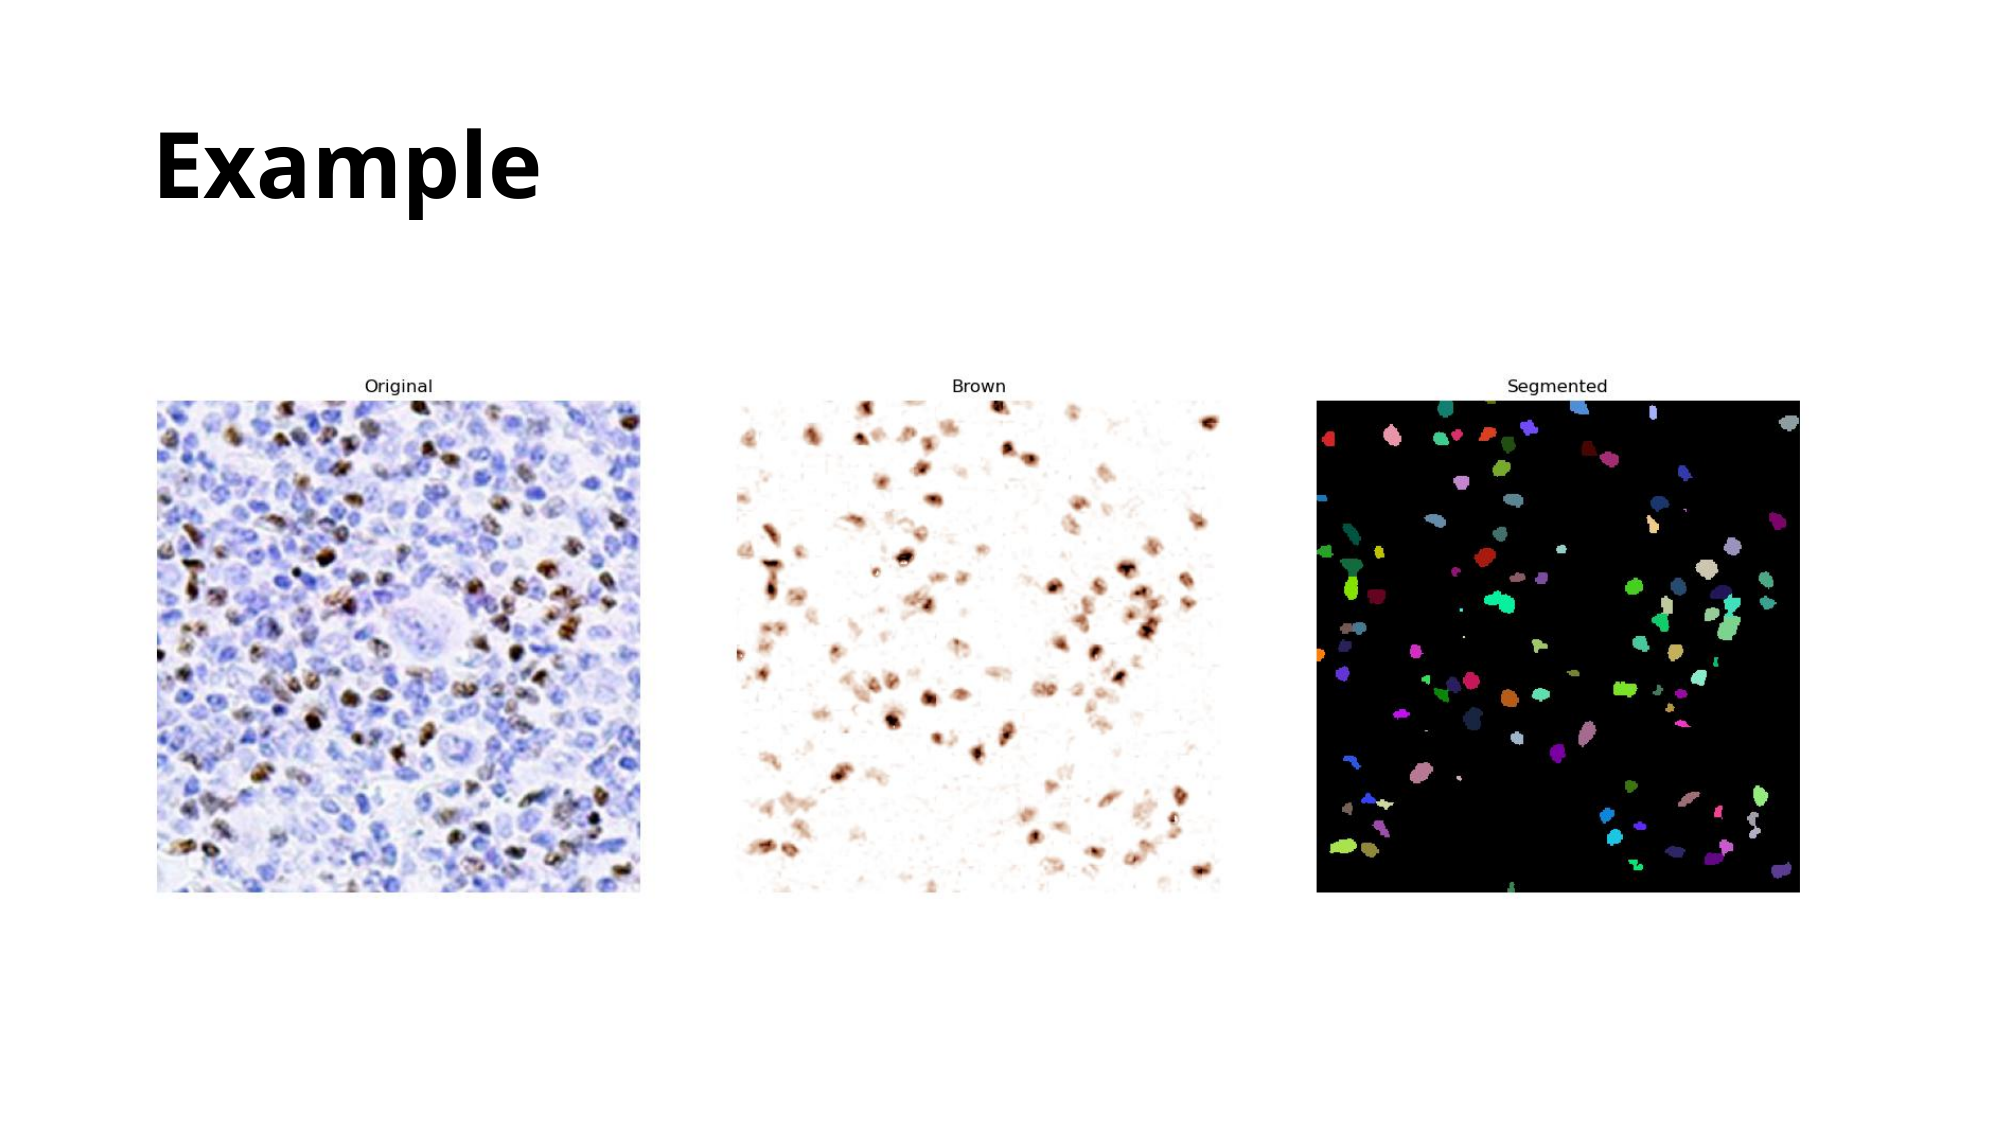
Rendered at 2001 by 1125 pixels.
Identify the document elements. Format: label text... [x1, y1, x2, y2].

title Example [137, 59, 1863, 278]
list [105, 293, 1843, 939]
